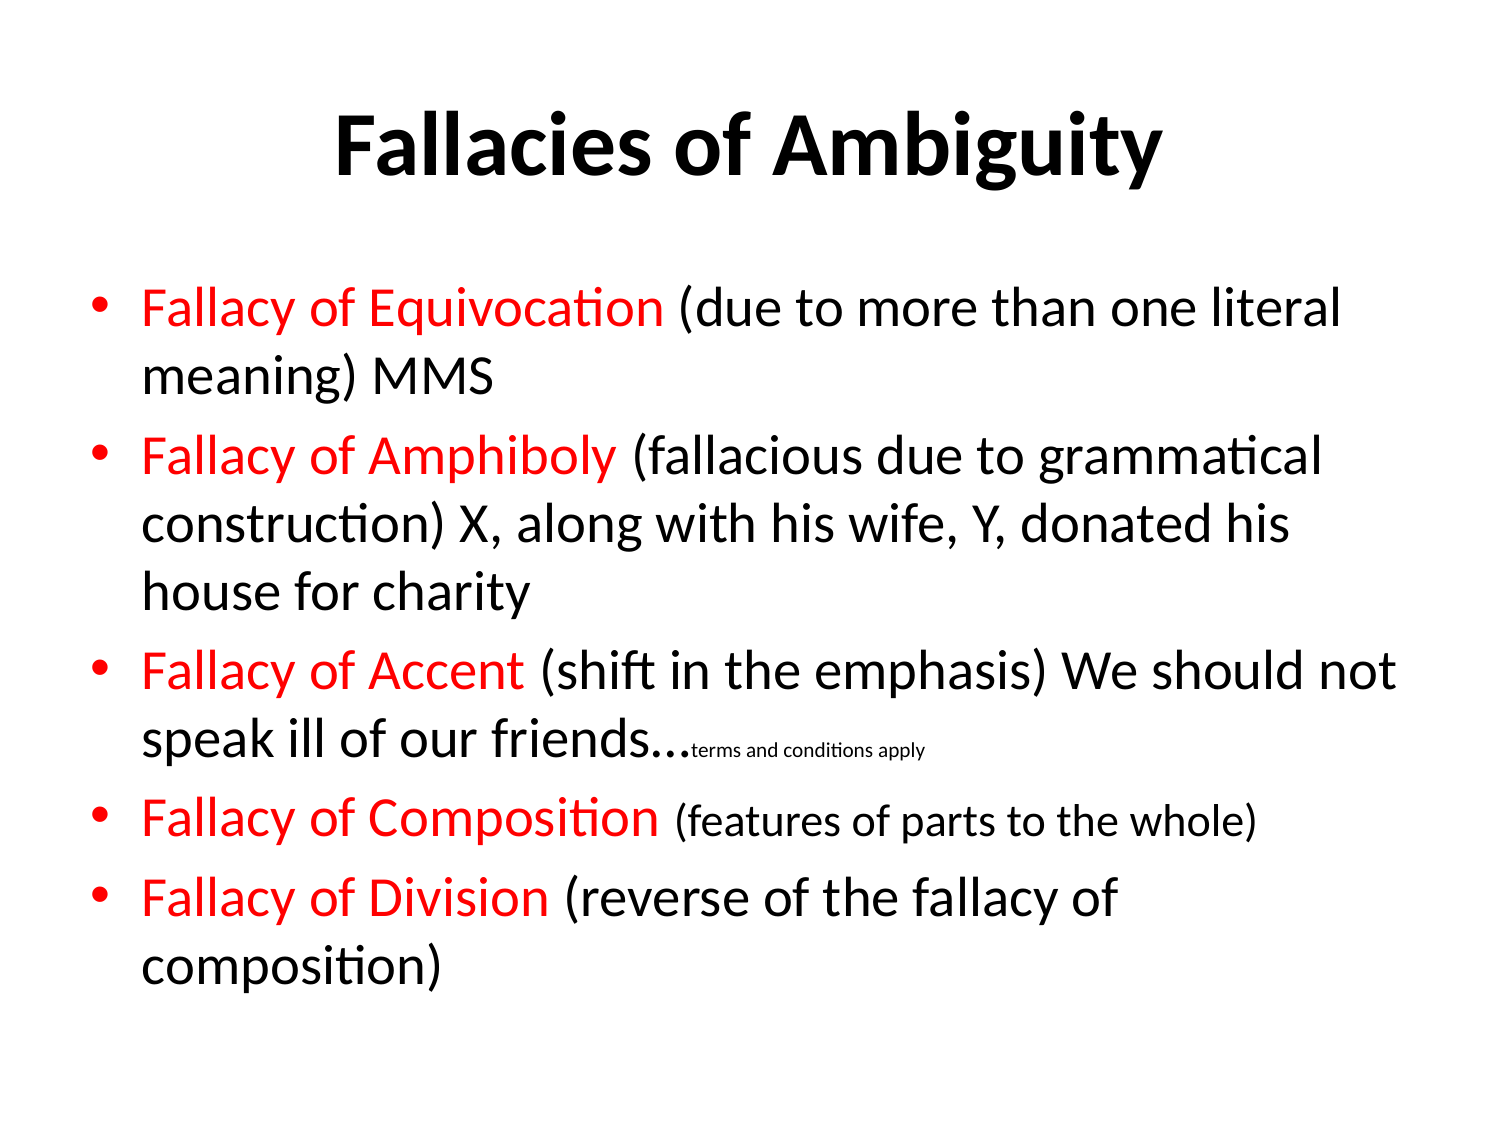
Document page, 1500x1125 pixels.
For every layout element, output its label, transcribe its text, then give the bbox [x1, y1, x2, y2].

list Fallacy of Equivocation (due to more than one literal meaning) MMS Fallacy of Amphiboly (fallacious due to grammatical construction) X, along with his wife, Y, donated his house for charity Fallacy of Accent (shift in the emphasis) We should not speak ill of our friends…terms and conditions apply Fallacy of Composition (features of parts to the whole) Fallacy of Division (reverse of the fallacy of composition) [75, 262, 1425, 1005]
title Fallacies of Ambiguity [75, 45, 1425, 233]
